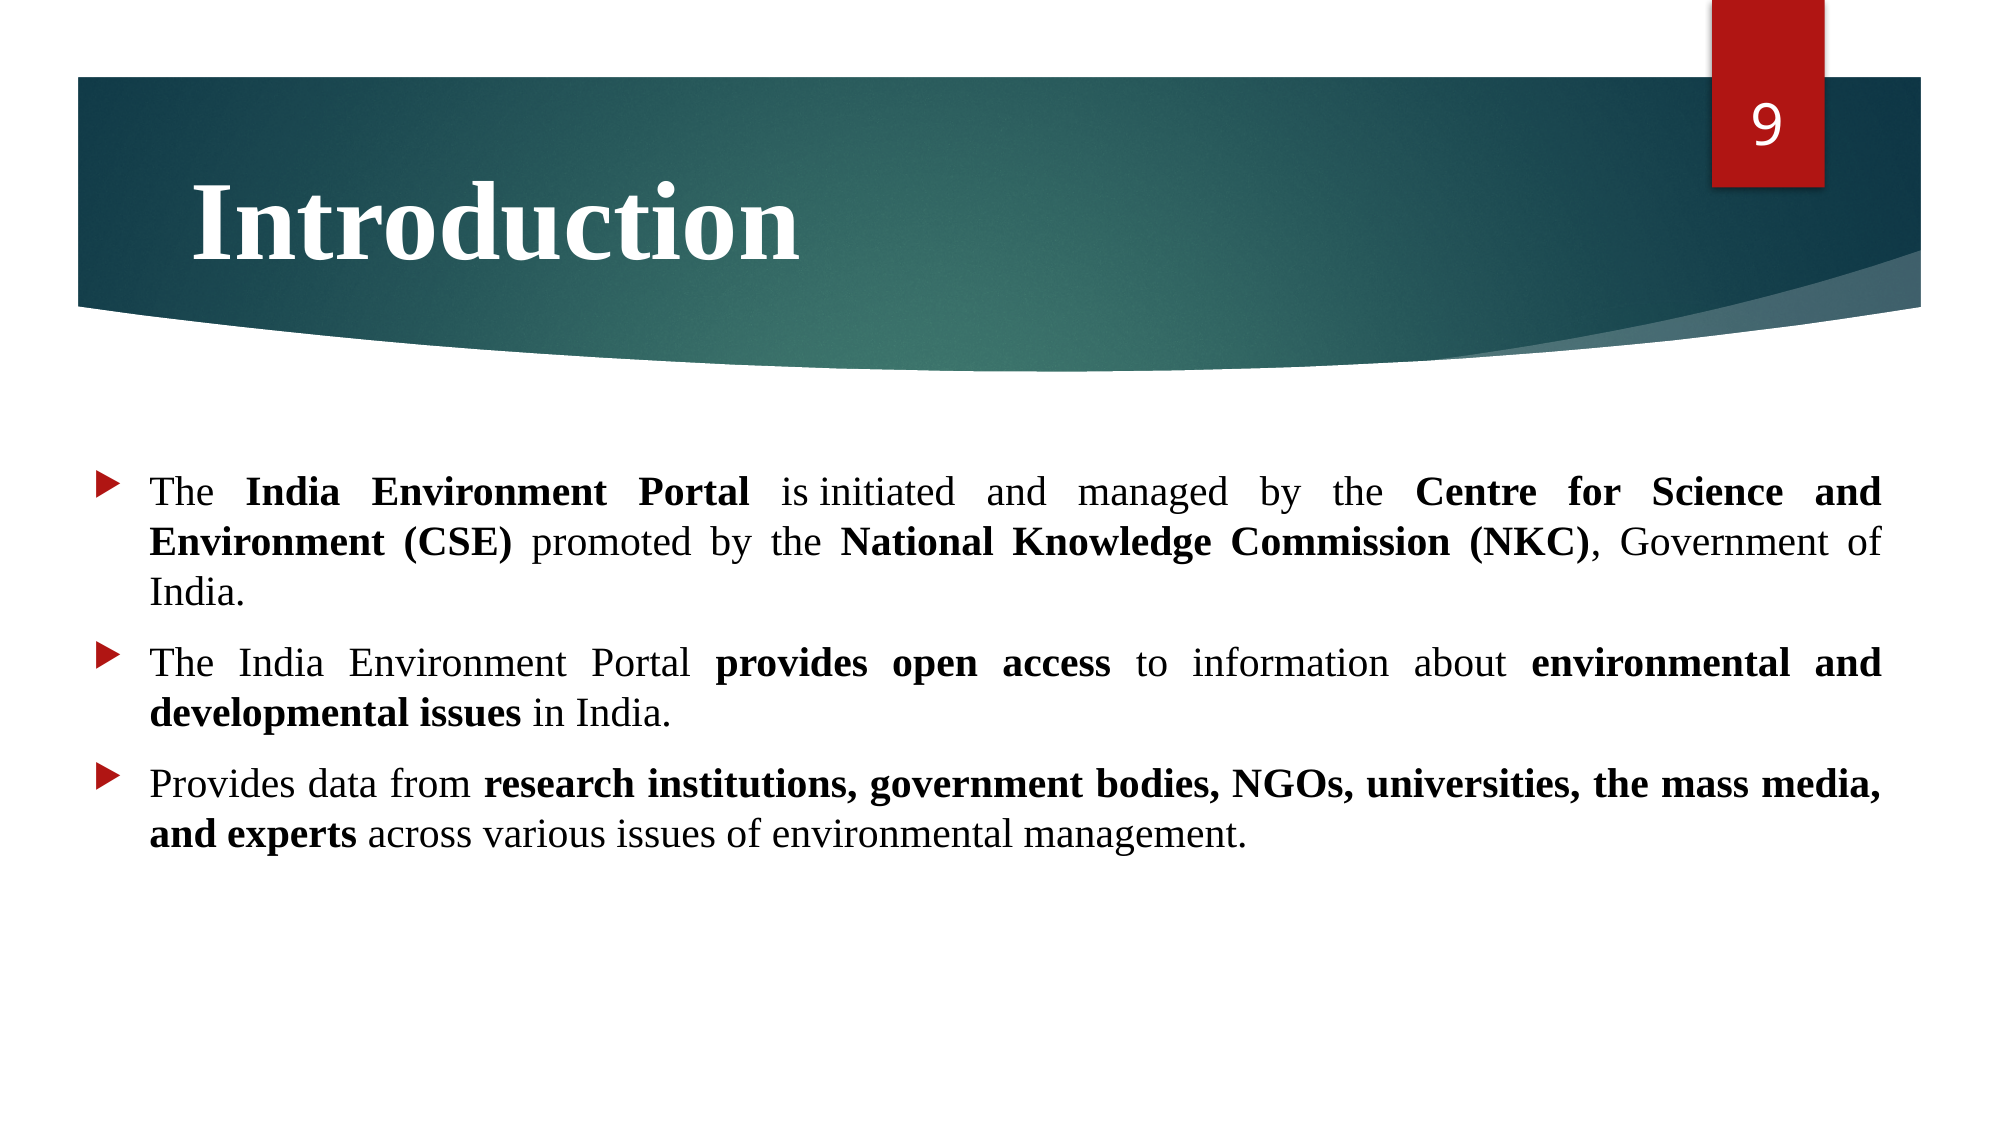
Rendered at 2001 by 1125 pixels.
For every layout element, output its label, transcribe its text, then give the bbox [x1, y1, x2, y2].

slide_number 9 [1698, 48, 1836, 175]
list The India Environment Portal is initiated and managed by the Centre for Science and Environment (CSE) promoted by the National Knowledge Commission (NKC), Government of India. The India Environment Portal provides open access to information about environmental and developmental issues in India. Provides data from research institutions, government bodies, NGOs, universities, the mass media, and experts across various issues of environmental management. [78, 456, 1898, 974]
title Introduction [175, 137, 1638, 292]
